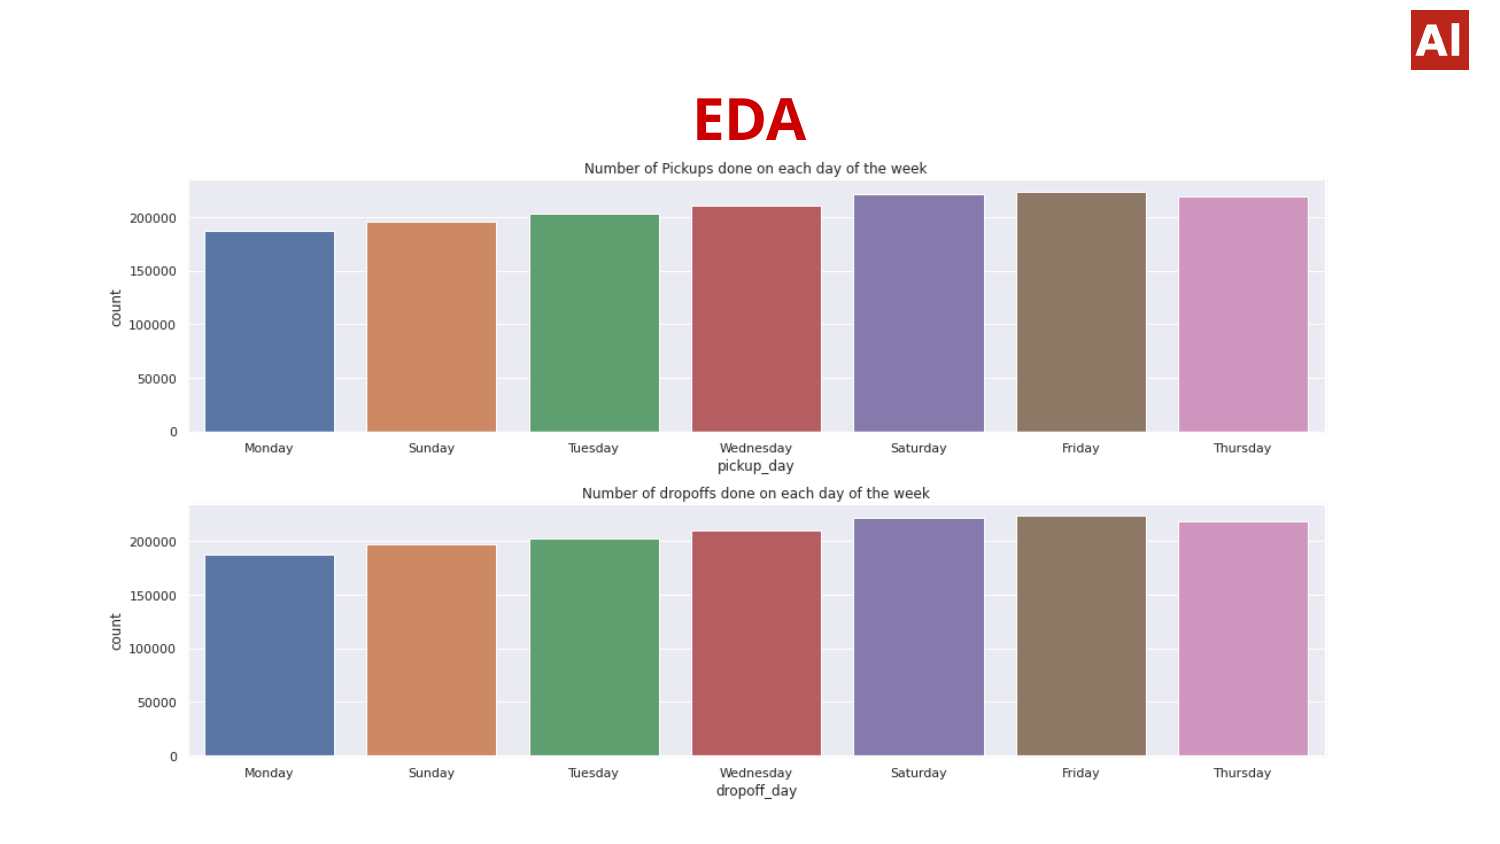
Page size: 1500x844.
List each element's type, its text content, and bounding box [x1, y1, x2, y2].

picture [101, 153, 1333, 807]
picture [1411, 10, 1469, 70]
title EDA [51, 72, 1449, 167]
